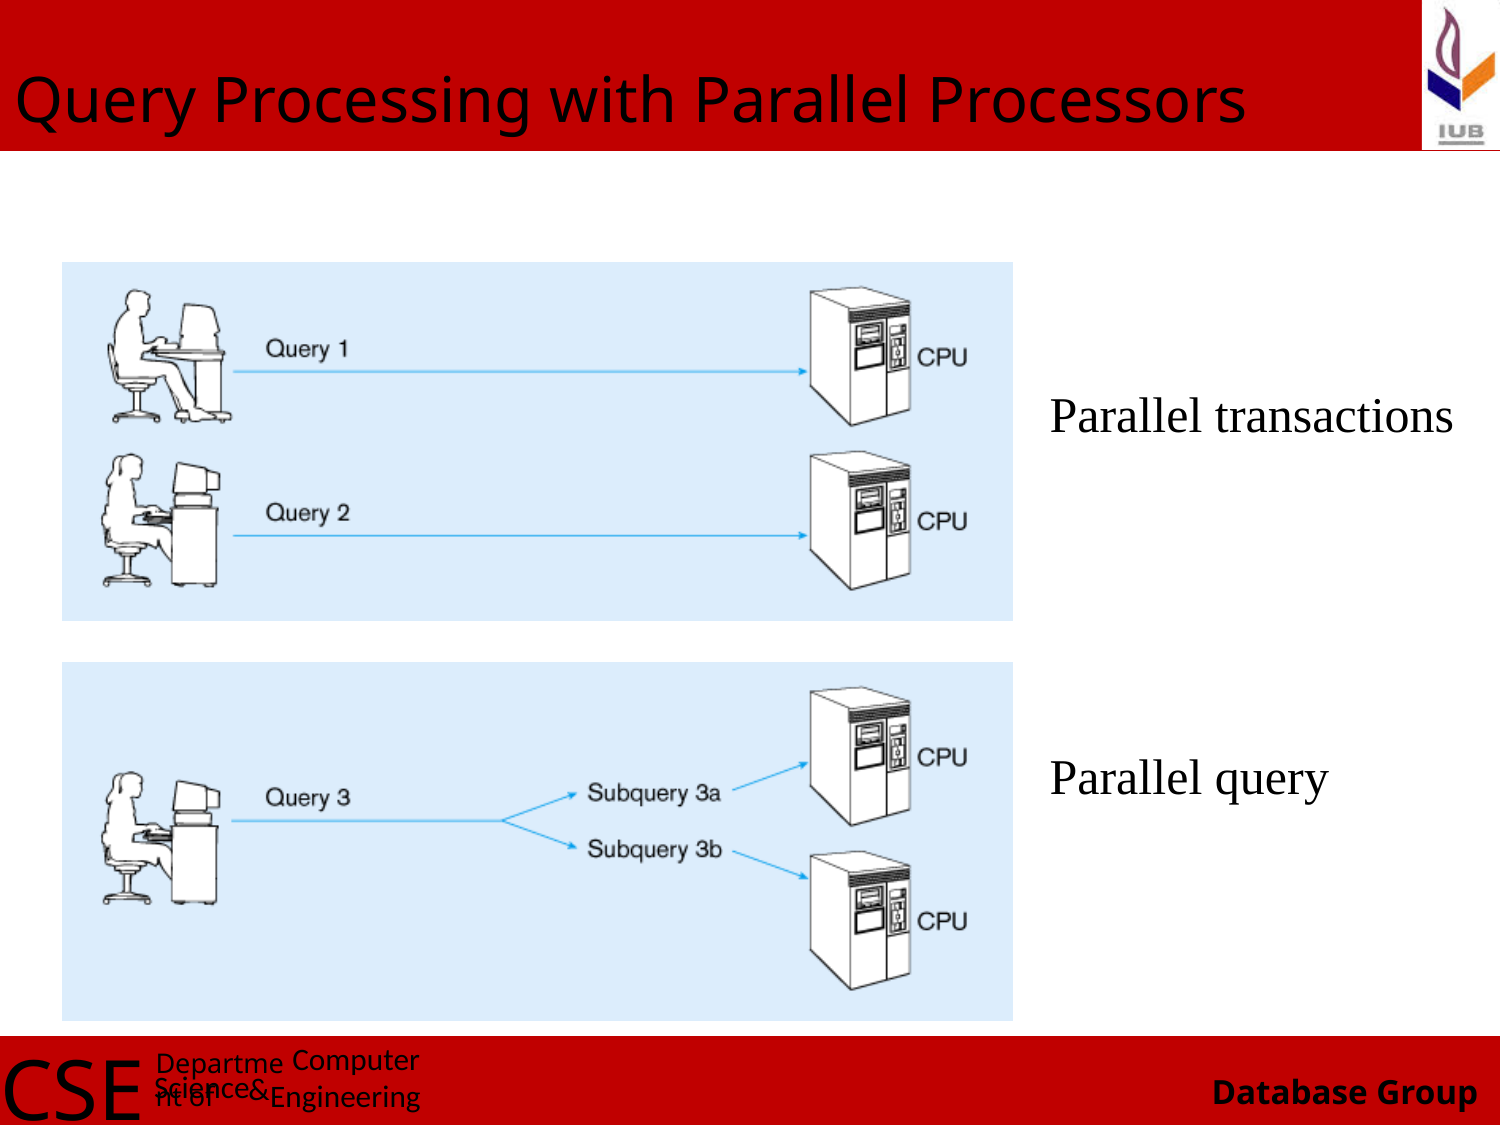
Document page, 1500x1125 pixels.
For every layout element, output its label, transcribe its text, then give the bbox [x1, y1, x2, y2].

text_box Parallel query [1034, 737, 1500, 813]
title Query Processing with Parallel Processors [0, 0, 1500, 150]
picture [62, 662, 1013, 1021]
picture [62, 262, 1013, 621]
text_box Parallel transactions [1034, 374, 1500, 450]
